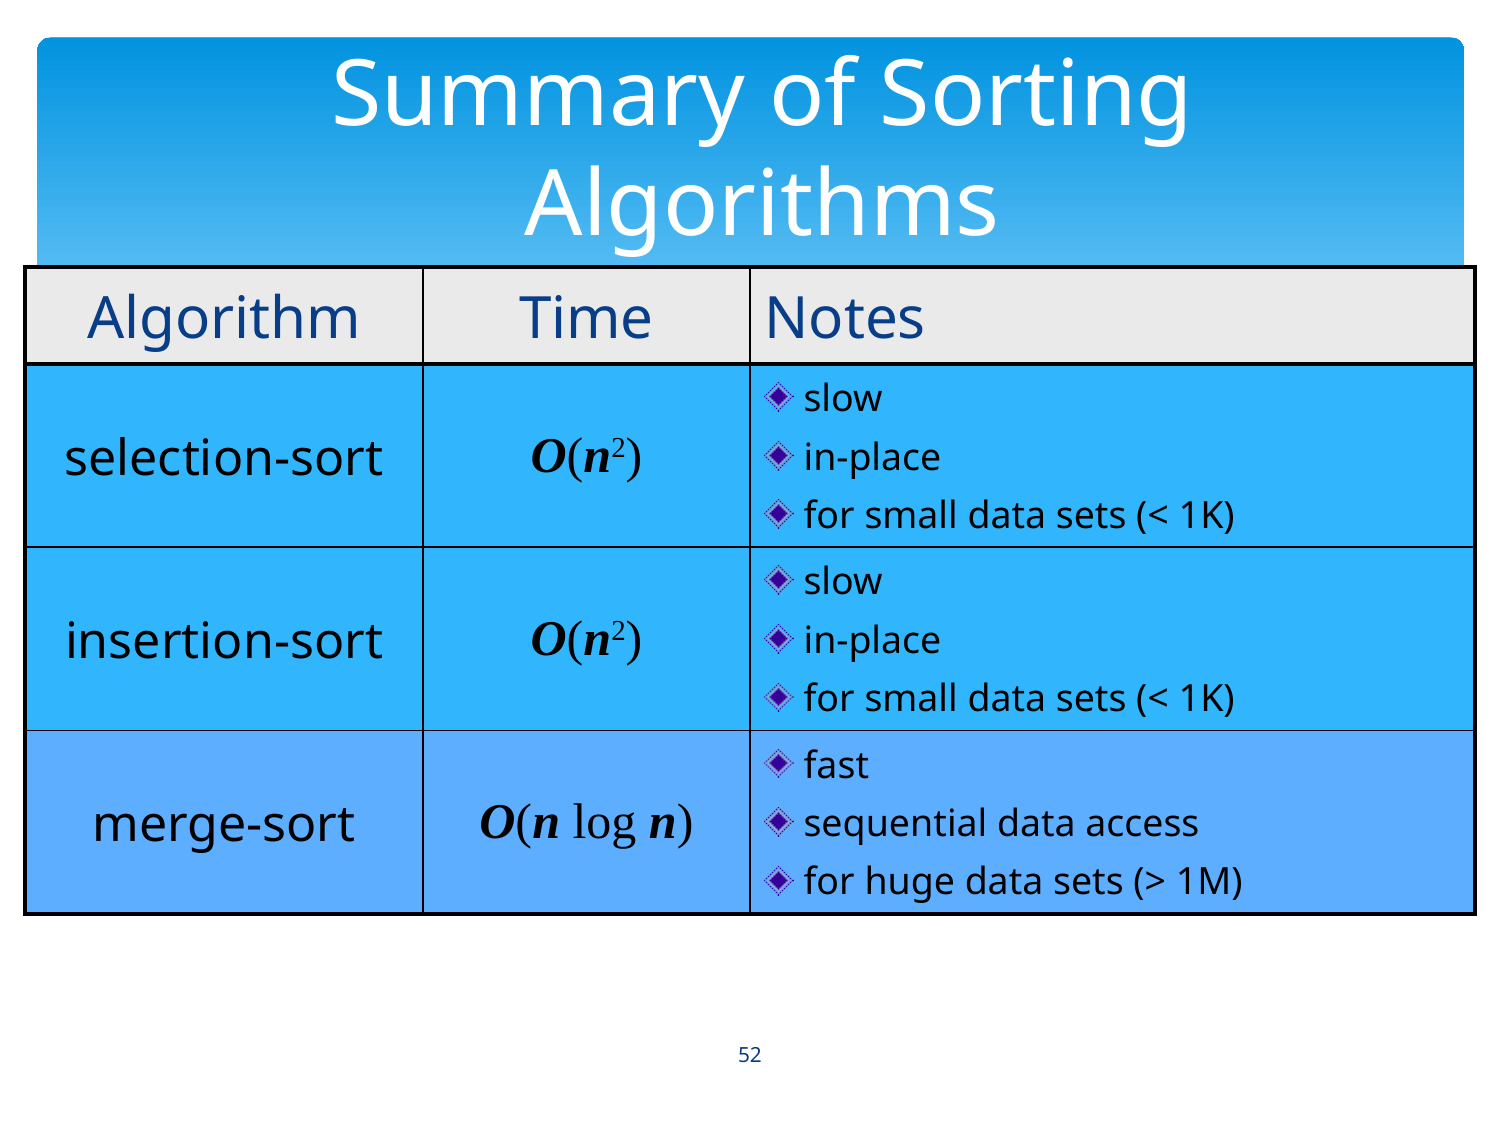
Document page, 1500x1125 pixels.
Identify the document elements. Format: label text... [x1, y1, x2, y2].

table_cell O(n log n) [424, 731, 749, 912]
table_cell insertion-sort [27, 548, 422, 730]
picture [764, 441, 794, 471]
picture [764, 565, 794, 595]
picture [764, 866, 794, 896]
picture [764, 382, 794, 412]
table_cell O(n2) [424, 548, 749, 730]
picture [764, 807, 794, 837]
table_cell slow in-place for small data sets (< 1K) [751, 548, 1473, 730]
table_cell fast sequential data access for huge data sets (> 1M) [751, 731, 1473, 912]
picture [764, 499, 794, 529]
title Summary of Sorting Algorithms [99, 50, 1425, 238]
picture [764, 624, 794, 654]
table_cell selection-sort [27, 366, 422, 546]
table_header Algorithm [27, 269, 422, 362]
table_cell slow in-place for small data sets (< 1K) [751, 366, 1473, 546]
table_cell O(n2) [424, 366, 749, 546]
picture [764, 749, 794, 778]
picture [764, 683, 794, 712]
table_header Notes [751, 269, 1473, 362]
table_cell merge-sort [27, 731, 422, 912]
slide_number 52 [654, 1025, 846, 1086]
table_header Time [424, 269, 749, 362]
